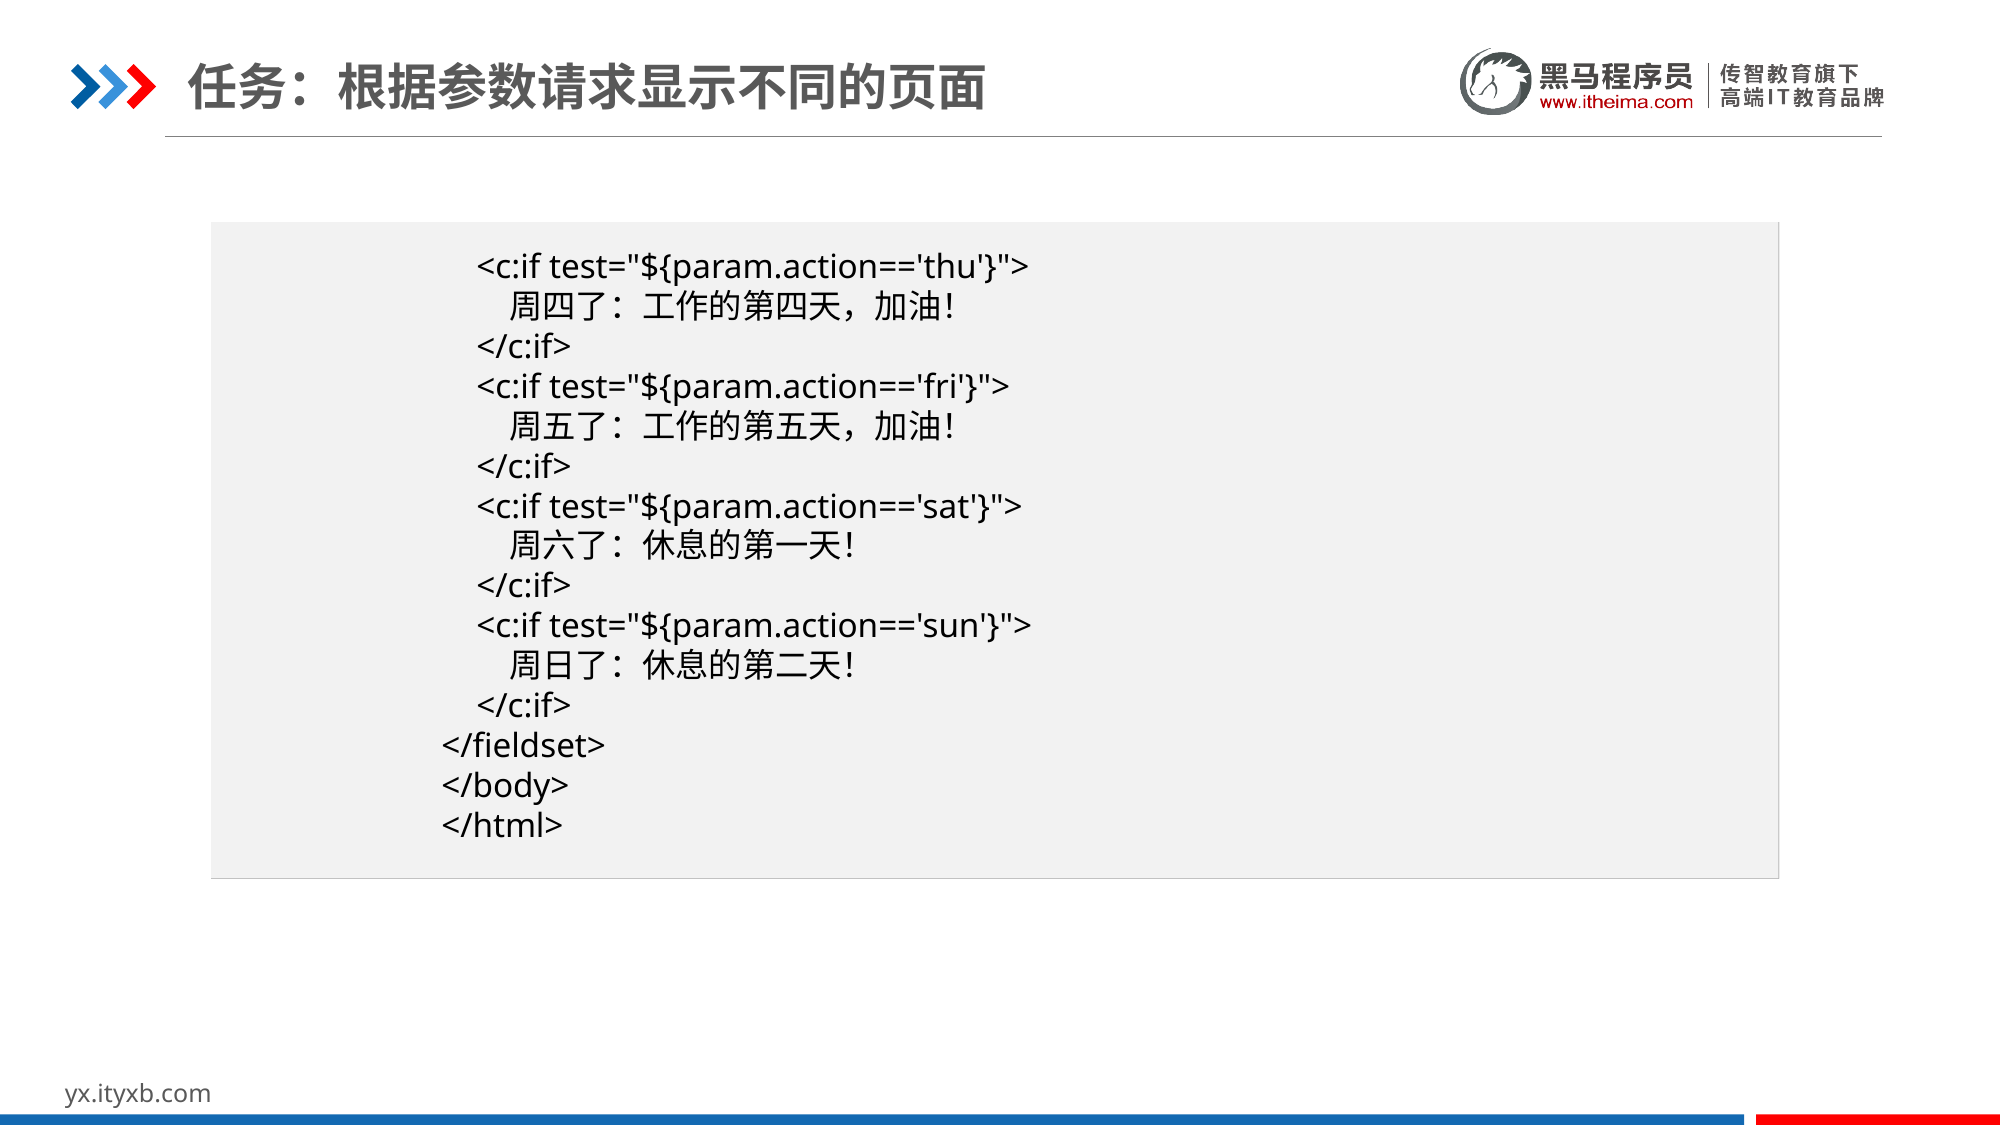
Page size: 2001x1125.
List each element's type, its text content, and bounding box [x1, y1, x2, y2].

picture [211, 222, 1782, 881]
picture [1460, 48, 1887, 115]
text_box 任务：根据参数请求显示不同的页面 [187, 43, 1037, 127]
